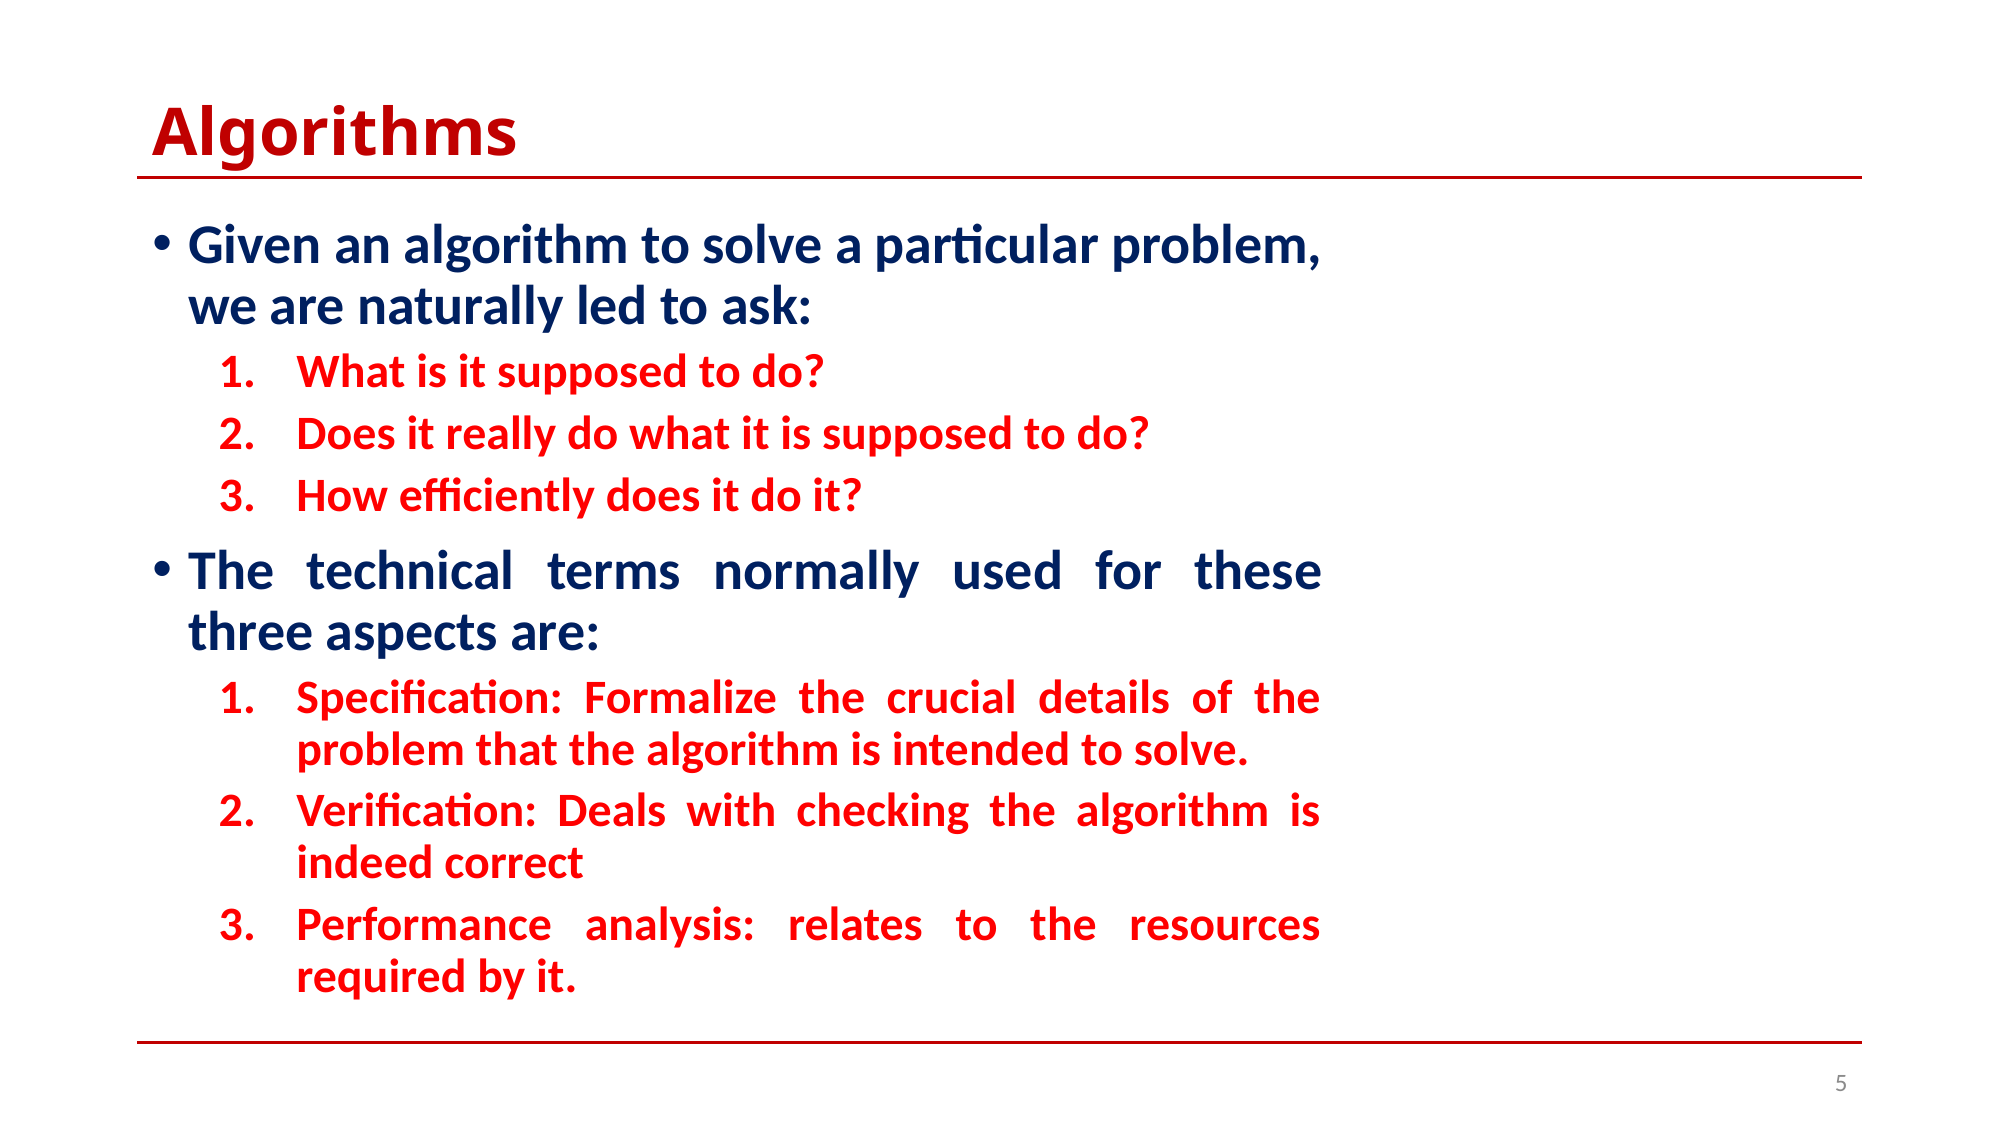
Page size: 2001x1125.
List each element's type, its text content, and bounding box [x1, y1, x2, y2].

list Given an algorithm to solve a particular problem, we are naturally led to ask: What is it supposed to do? Does it really do what it is supposed to do? How efficiently does it do it? The technical terms normally used for these three aspects are: Specification: Formalize the crucial details of the problem that the algorithm is intended to solve. Verification: Deals with checking the algorithm is indeed correct Performance analysis: relates to the resources required by it. [137, 208, 1338, 1014]
title Algorithms [137, 90, 1863, 178]
slide_number 5 [1412, 1051, 1863, 1111]
